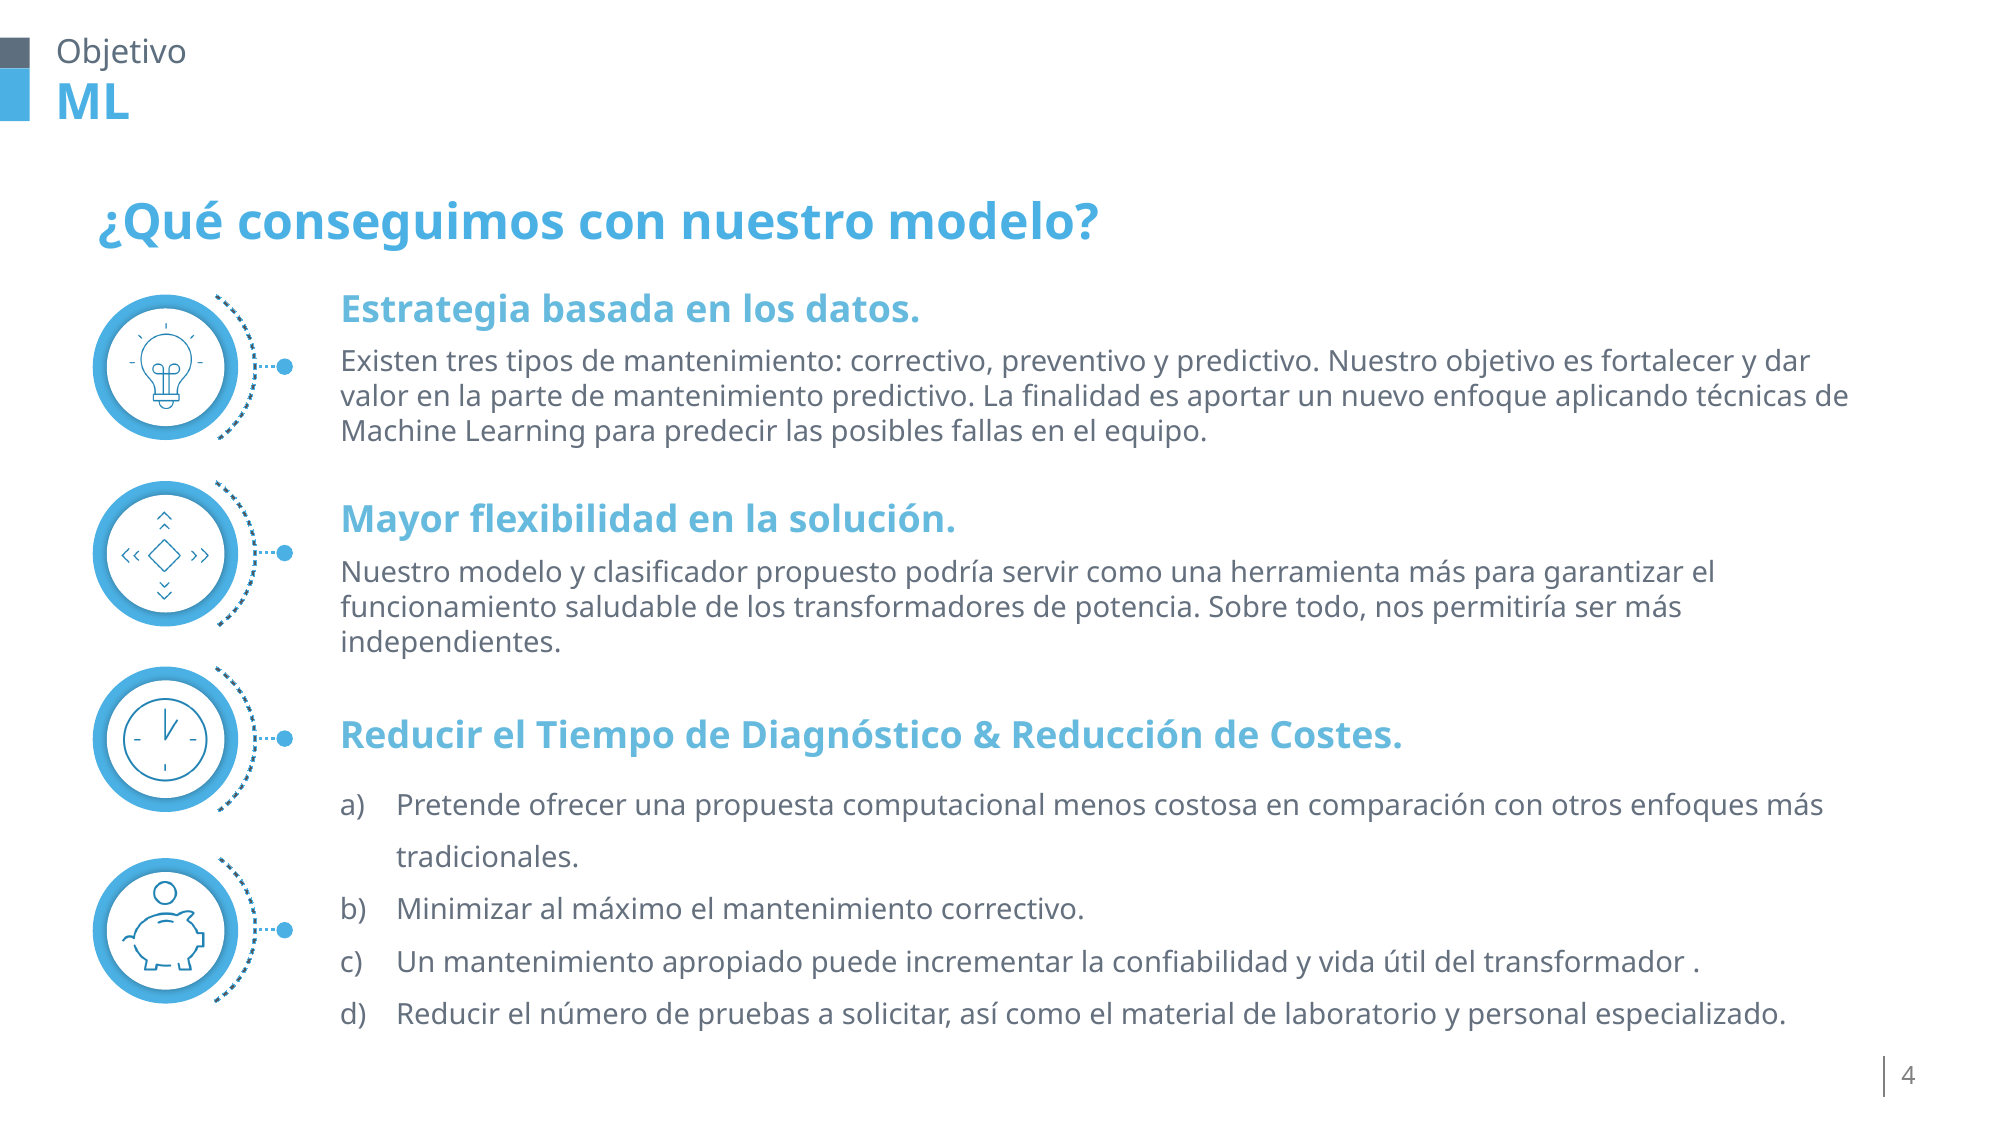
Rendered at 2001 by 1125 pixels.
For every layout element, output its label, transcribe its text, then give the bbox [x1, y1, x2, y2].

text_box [92, 480, 293, 627]
text_box ¿Qué conseguimos con nuestro modelo? [92, 183, 1468, 255]
text_box Estrategia basada en los datos. Existen tres tipos de mantenimiento: correctivo, preventivo y predictivo. Nuestro objetivo es fortalecer y dar valor en la parte de mantenimiento predictivo. La finalidad es aportar un nuevo enfoque aplicando técnicas de Machine Learning para predecir las posibles fallas en el equipo. [336, 280, 1884, 452]
text_box ML [55, 76, 1438, 122]
picture [121, 511, 209, 600]
picture [123, 323, 209, 409]
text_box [92, 294, 293, 440]
text_box Reducir el Tiempo de Diagnóstico & Reducción de Costes. Pretende ofrecer una propuesta computacional menos costosa en comparación con otros enfoques más tradicionales. Minimizar al máximo el mantenimiento correctivo. Un mantenimiento apropiado puede incrementar la confiabilidad y vida útil del transformador . Reducir el número de pruebas a solicitar, así como el material de laboratorio y personal especializado. [335, 706, 1883, 1035]
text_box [92, 857, 293, 1004]
picture [108, 871, 217, 980]
text_box Mayor flexibilidad en la solución. Nuestro modelo y clasificador propuesto podría servir como una herramienta más para garantizar el funcionamiento saludable de los transformadores de potencia. Sobre todo, nos permitiría ser más independientes. [336, 491, 1884, 662]
text_box Objetivo [55, 37, 1438, 69]
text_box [92, 666, 293, 812]
